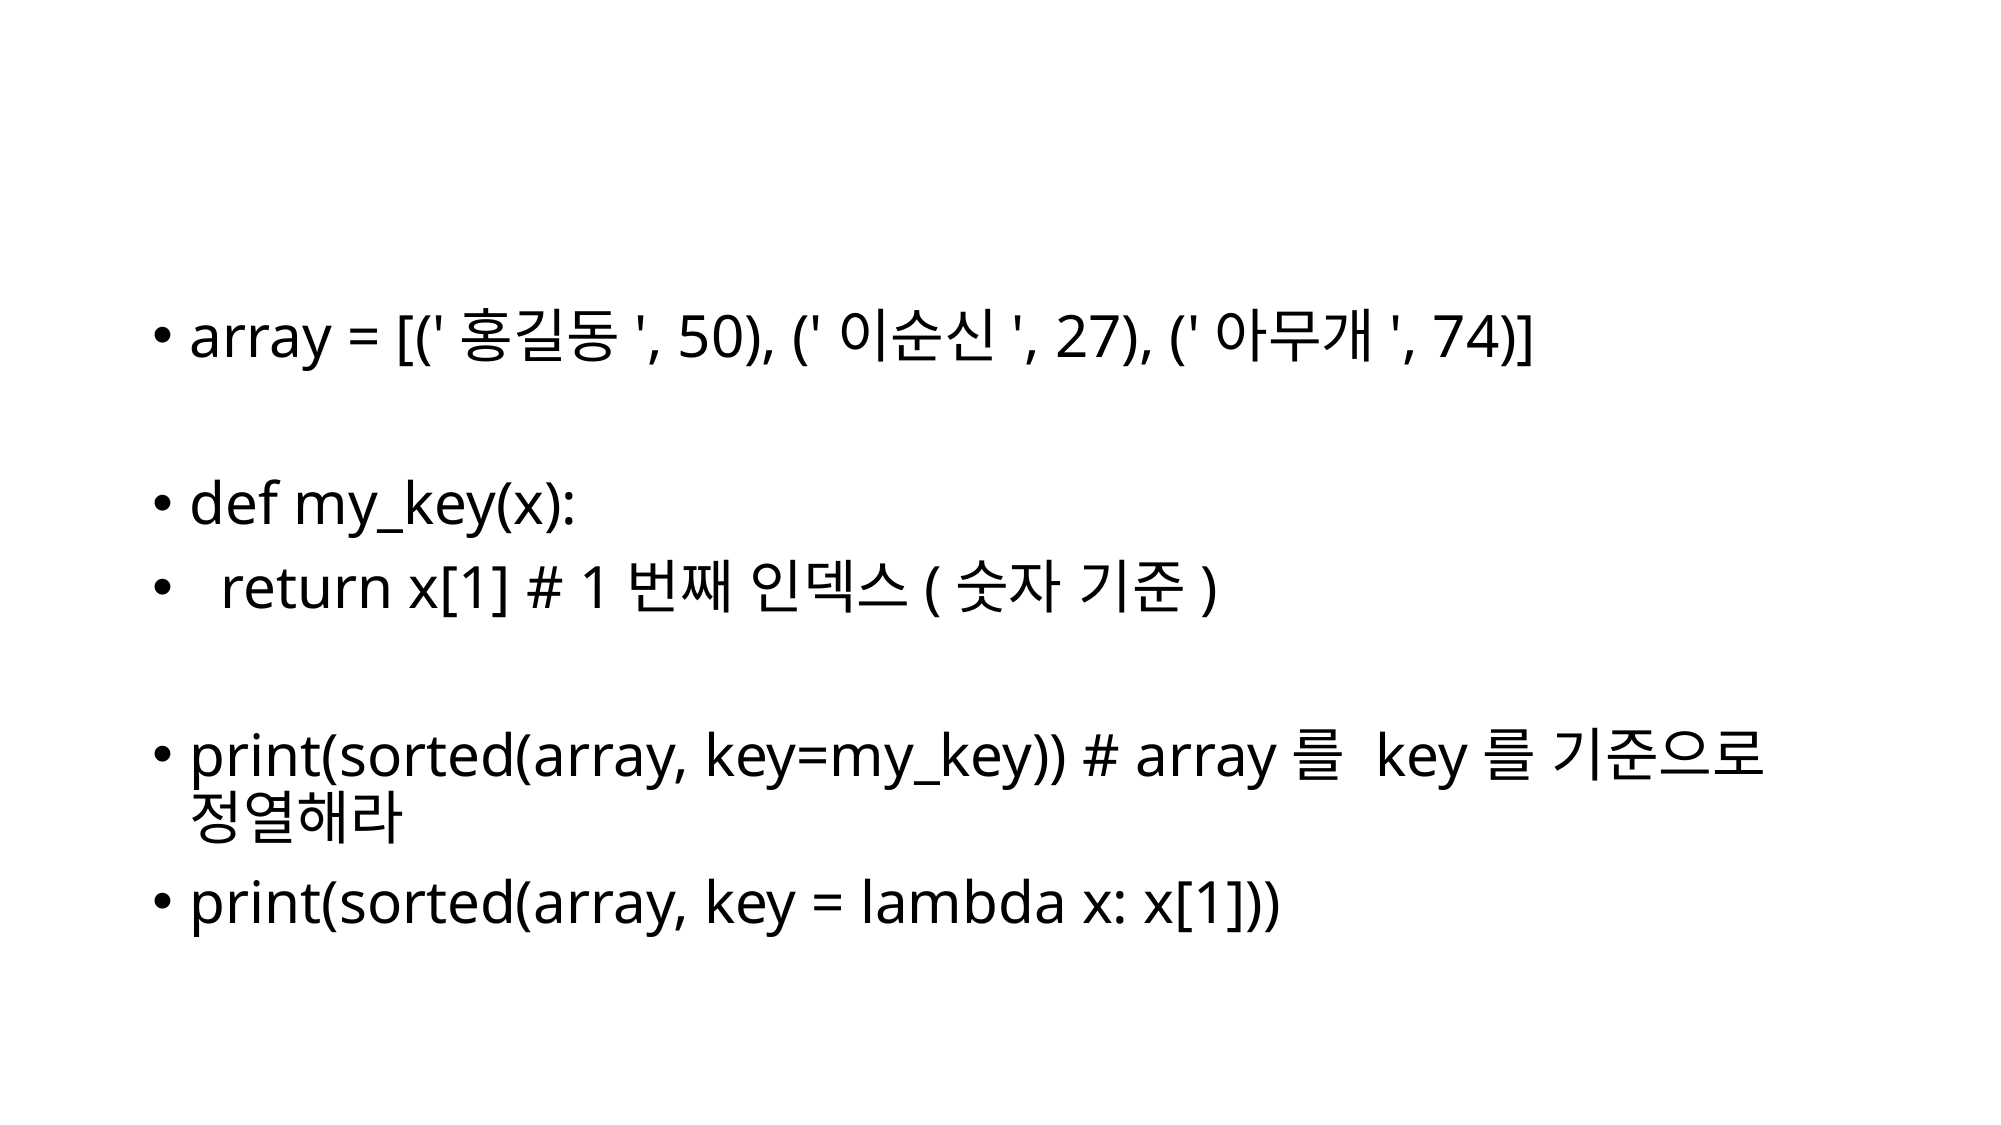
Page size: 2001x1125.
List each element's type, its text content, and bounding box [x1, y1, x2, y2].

list array = [('홍길동', 50), ('이순신', 27), ('아무개', 74)] def my_key(x): return x[1] # 1번째 인덱스(숫자 기준) print(sorted(array, key=my_key)) # array를 key를 기준으로 정열해라 print(sorted(array, key = lambda x: x[1])) [137, 299, 1863, 1014]
